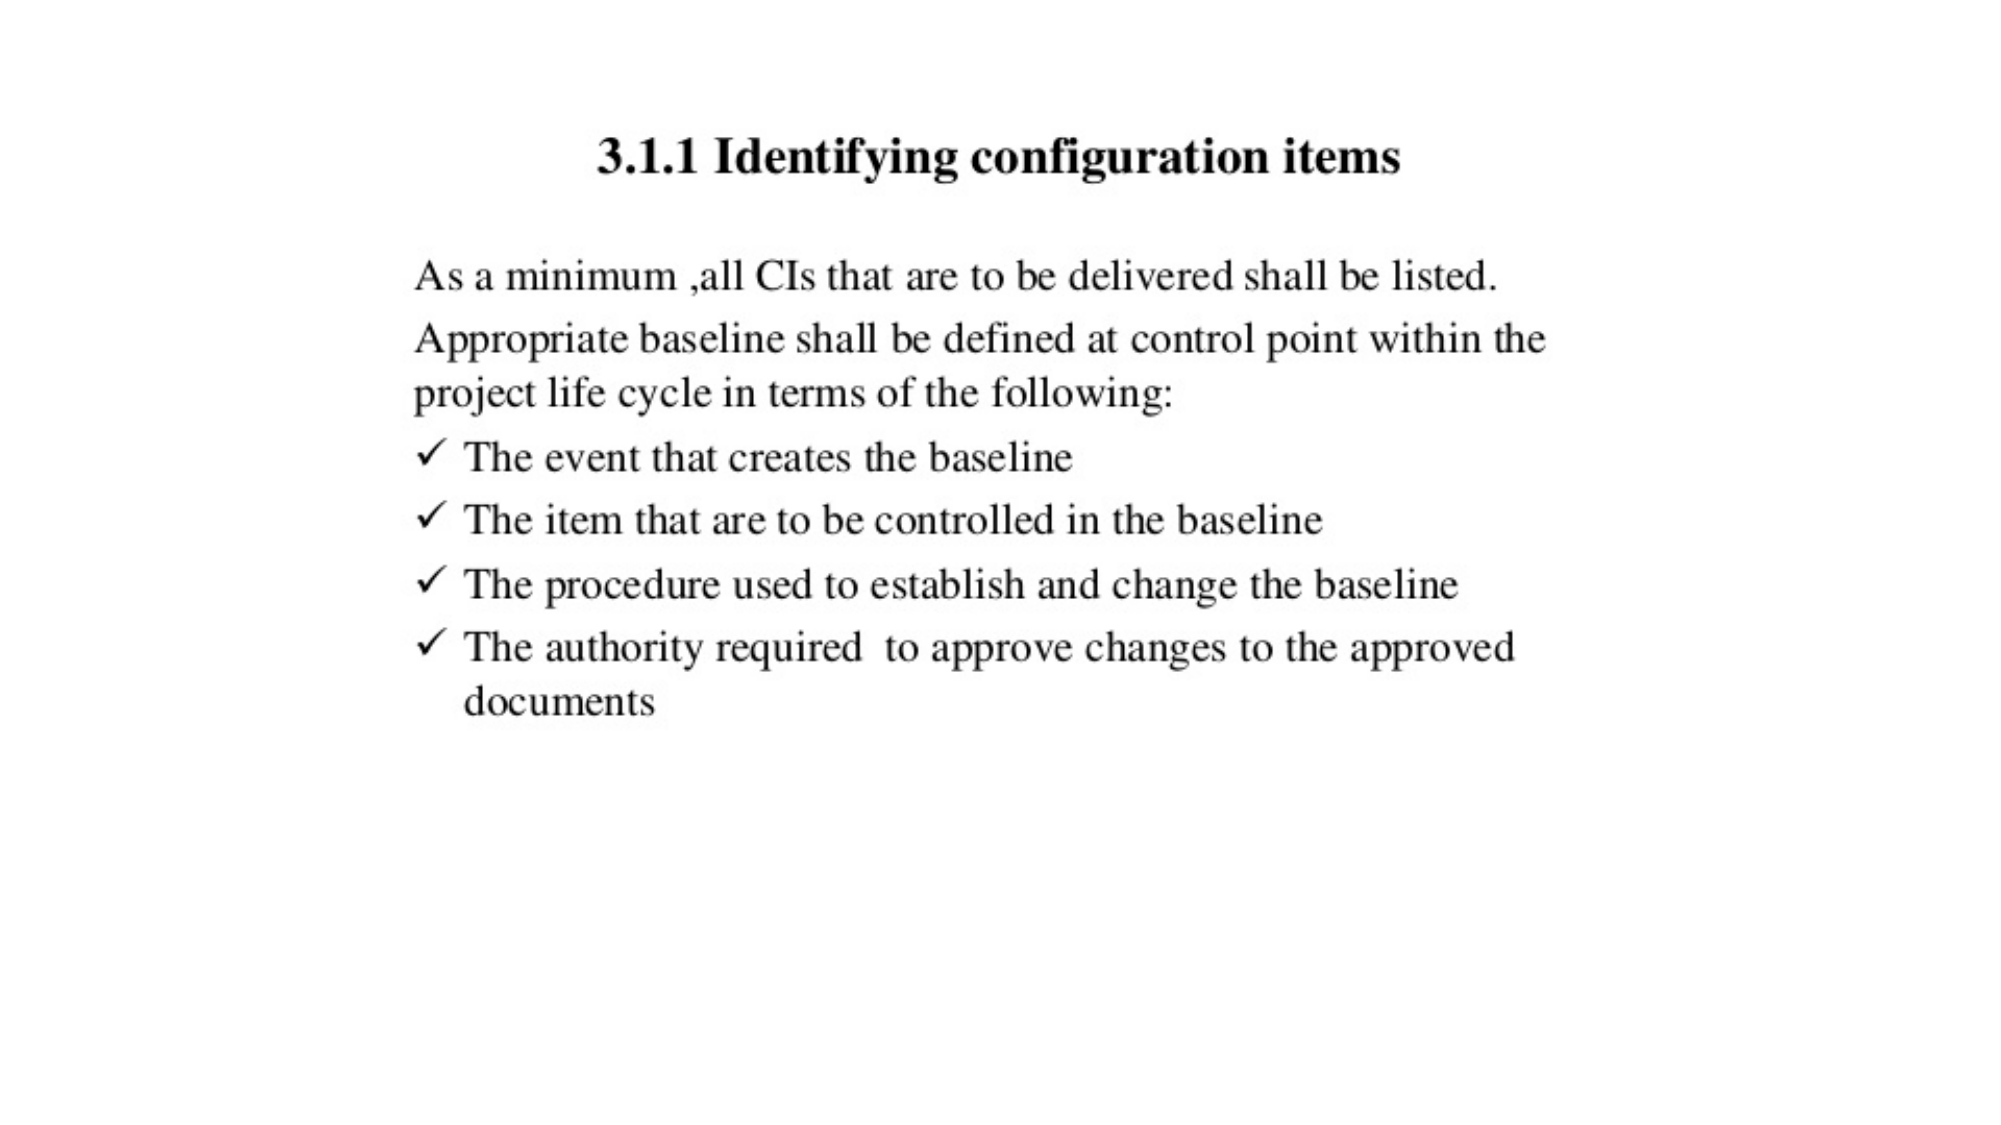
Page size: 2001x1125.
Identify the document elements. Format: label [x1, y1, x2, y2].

picture [335, 63, 1665, 1062]
